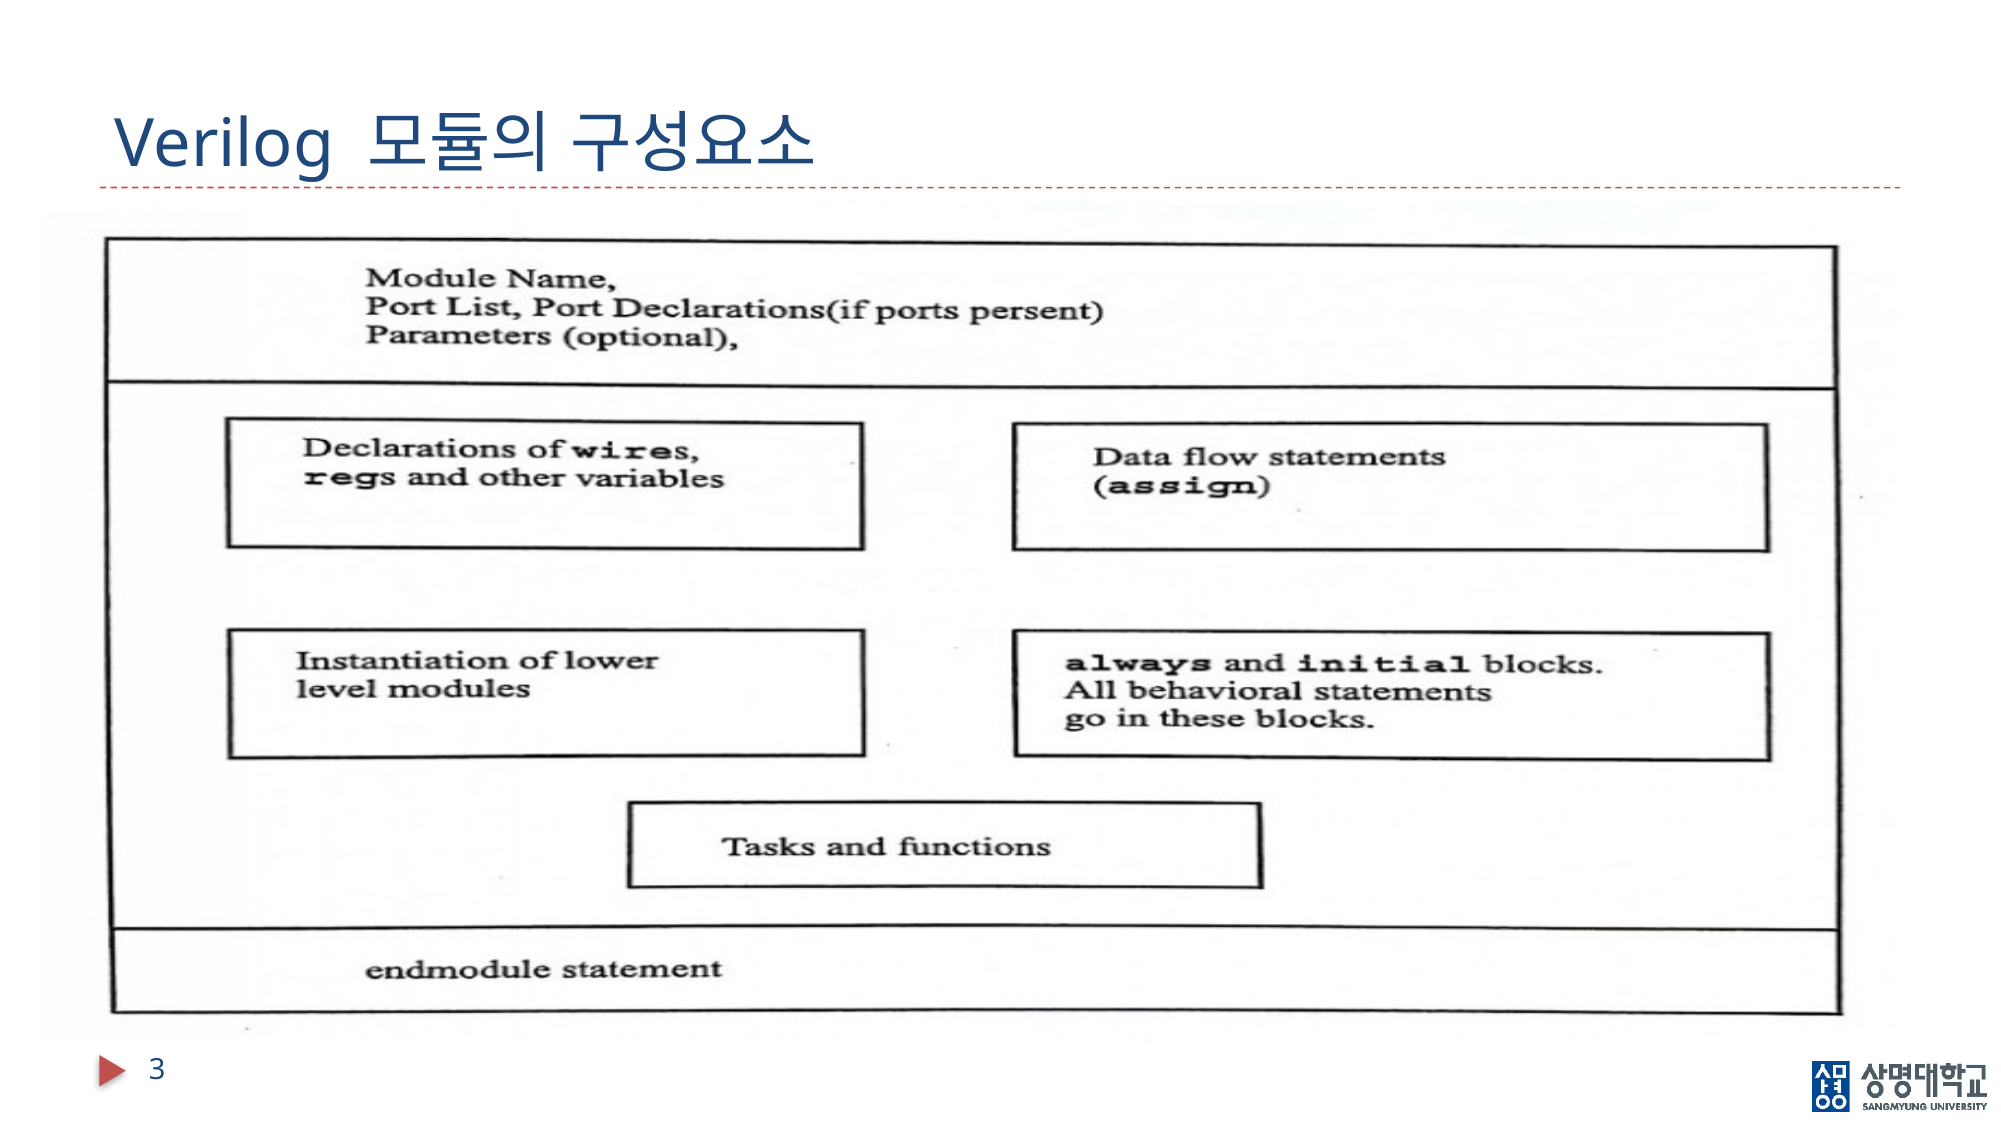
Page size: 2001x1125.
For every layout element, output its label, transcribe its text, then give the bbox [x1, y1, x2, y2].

picture [1812, 1061, 1987, 1112]
slide_number 3 [133, 1058, 568, 1103]
title Verilog 모듈의 구성요소 [99, 24, 1900, 188]
picture [37, 199, 1901, 1043]
